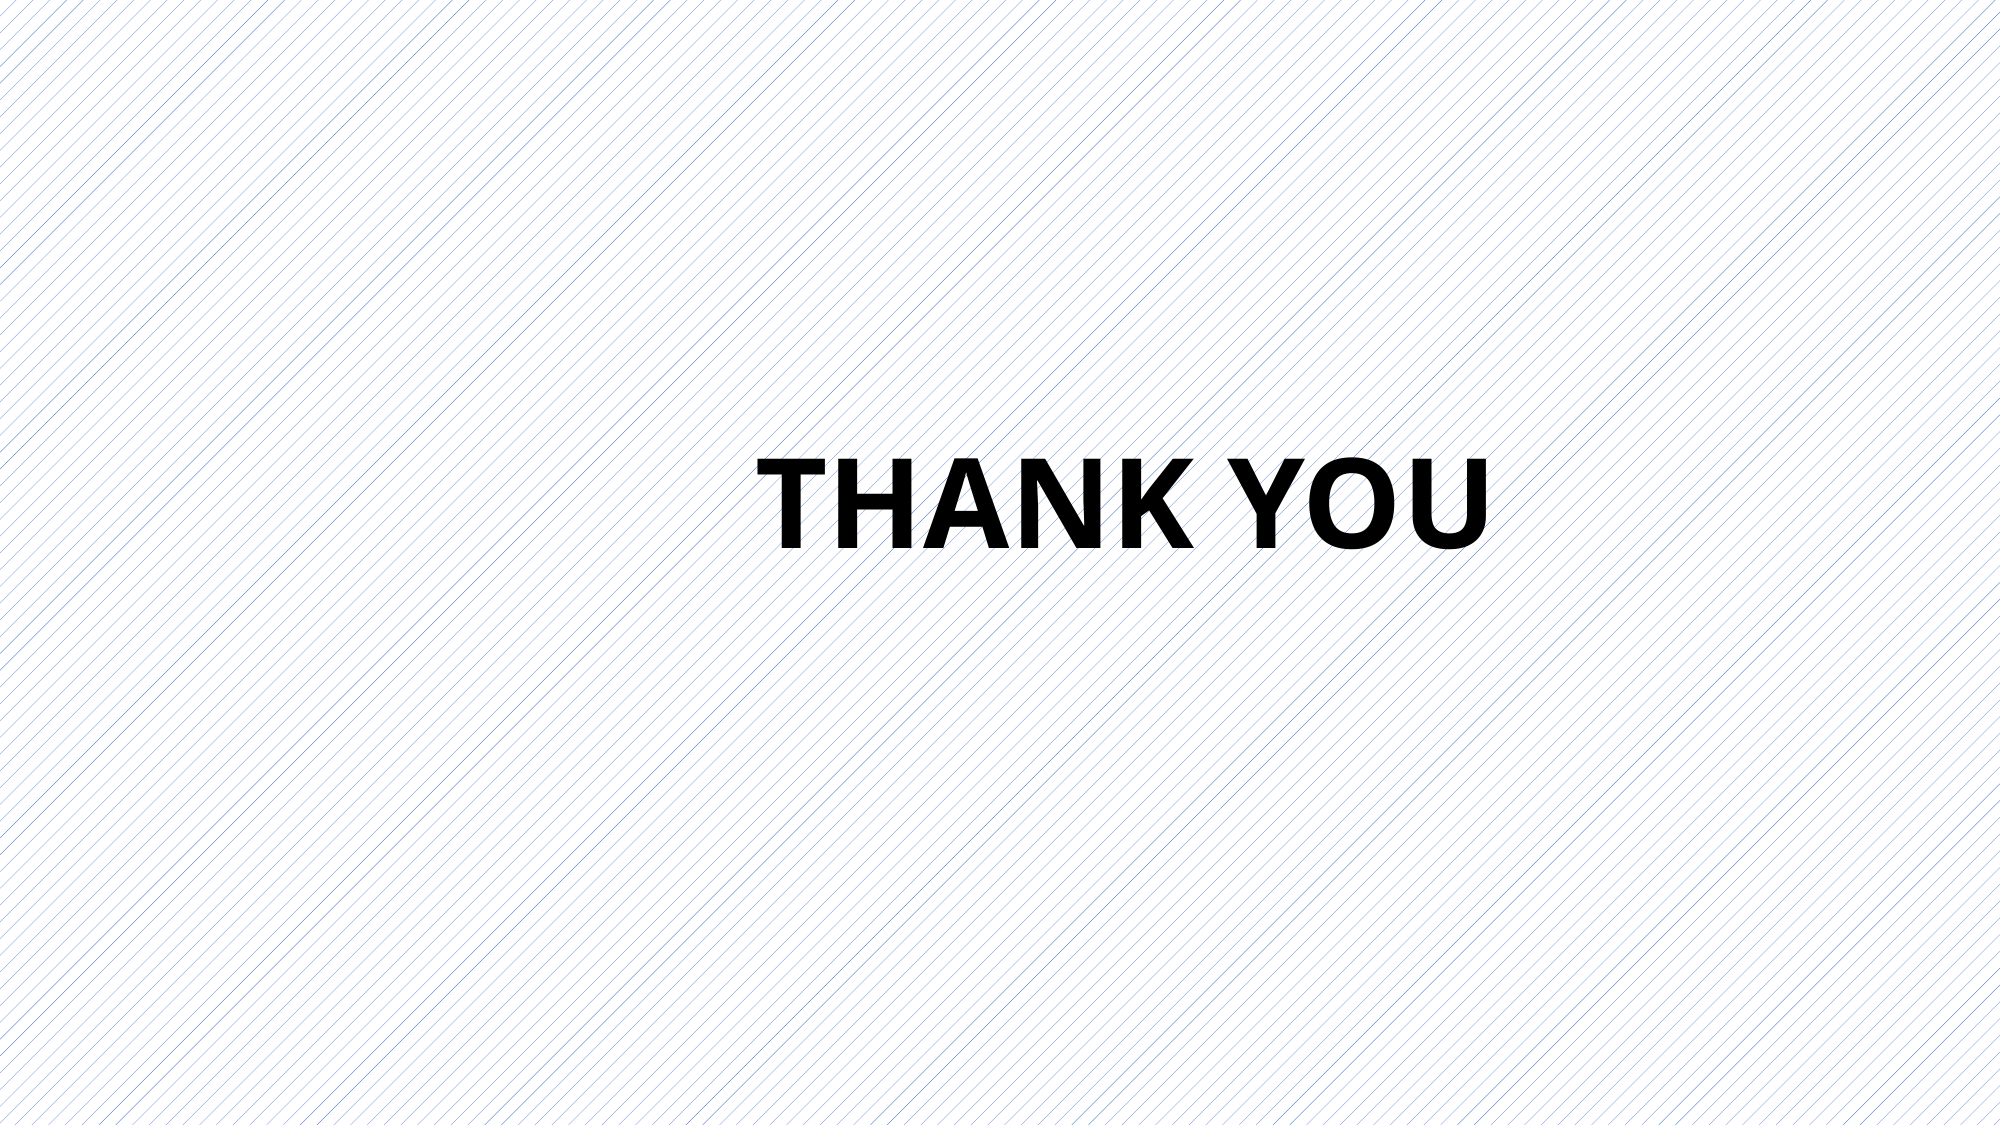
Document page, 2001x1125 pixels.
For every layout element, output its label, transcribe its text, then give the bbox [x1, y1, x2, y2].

title THANK YOU [51, 399, 1777, 618]
